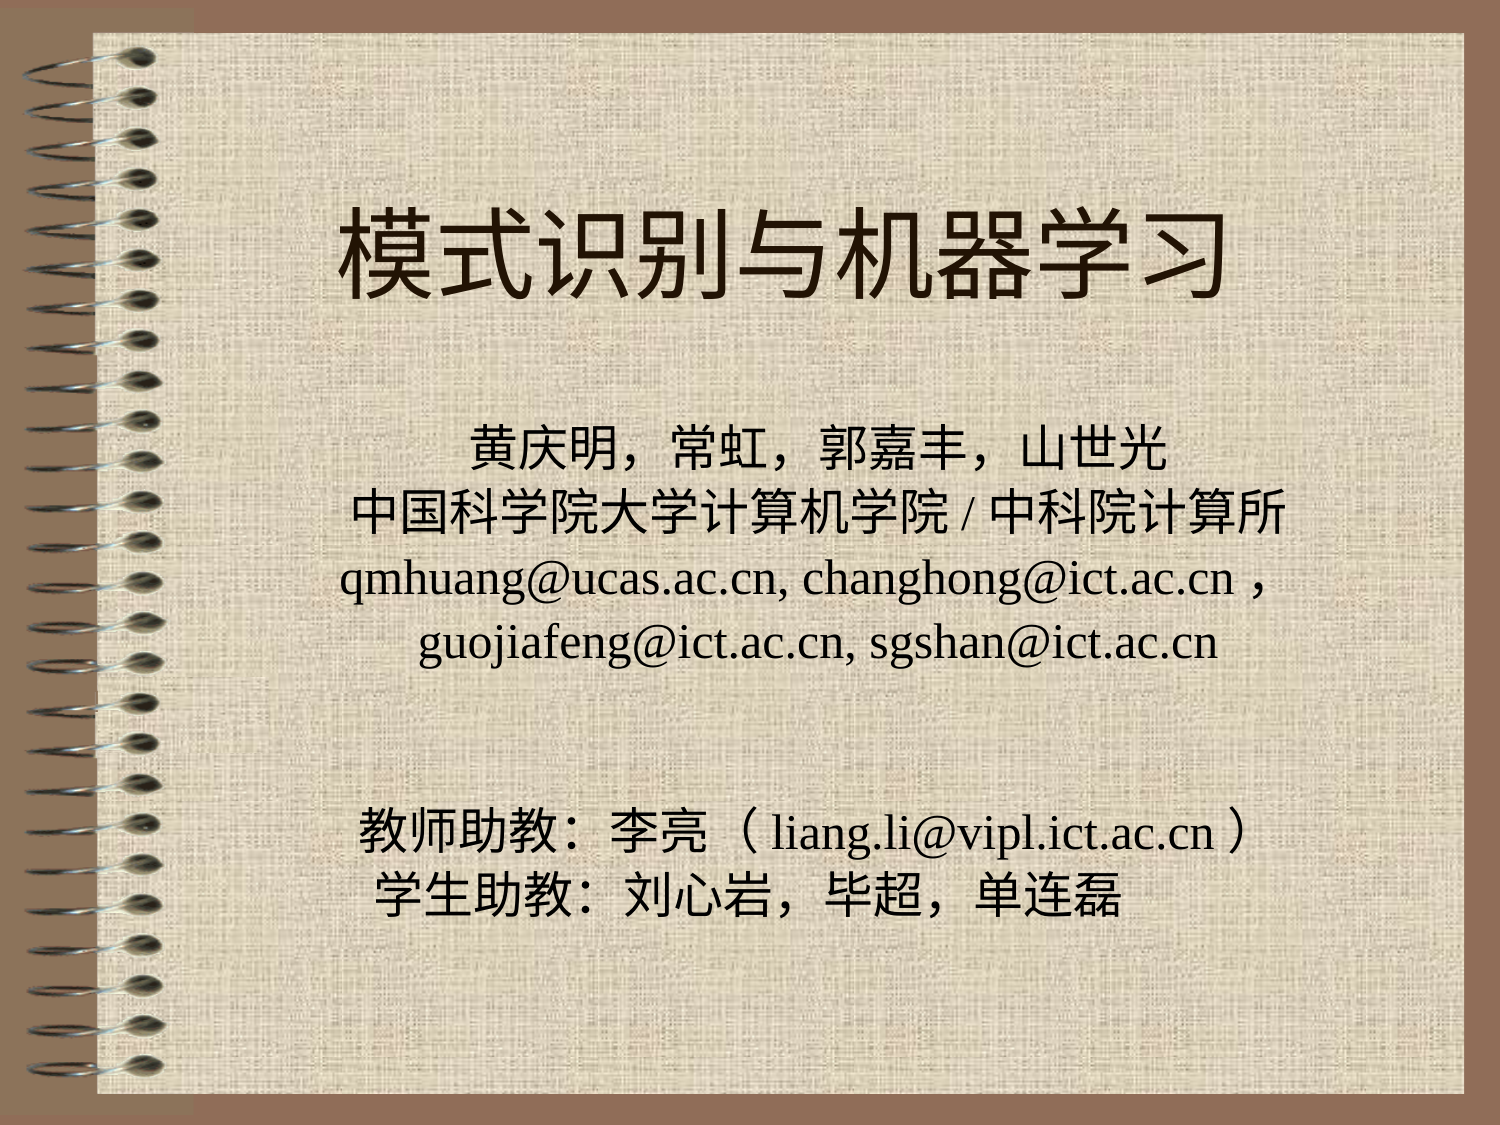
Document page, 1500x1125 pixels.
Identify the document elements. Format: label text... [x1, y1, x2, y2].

title 模式识别与机器学习 [155, 111, 1415, 392]
subtitle 黄庆明，常虹，郭嘉丰，山世光 中国科学院大学计算机学院/中科院计算所 qmhuang@ucas.ac.cn, changhong@ict.ac.cn， guojiafeng@ict.ac.cn, sgshan@ict.ac.cn 教师助教：李亮（liang.li@vipl.ict.ac.cn） 学生助教：刘心岩，毕超，单连磊 [152, 415, 1484, 1086]
picture [0, 8, 1465, 1115]
